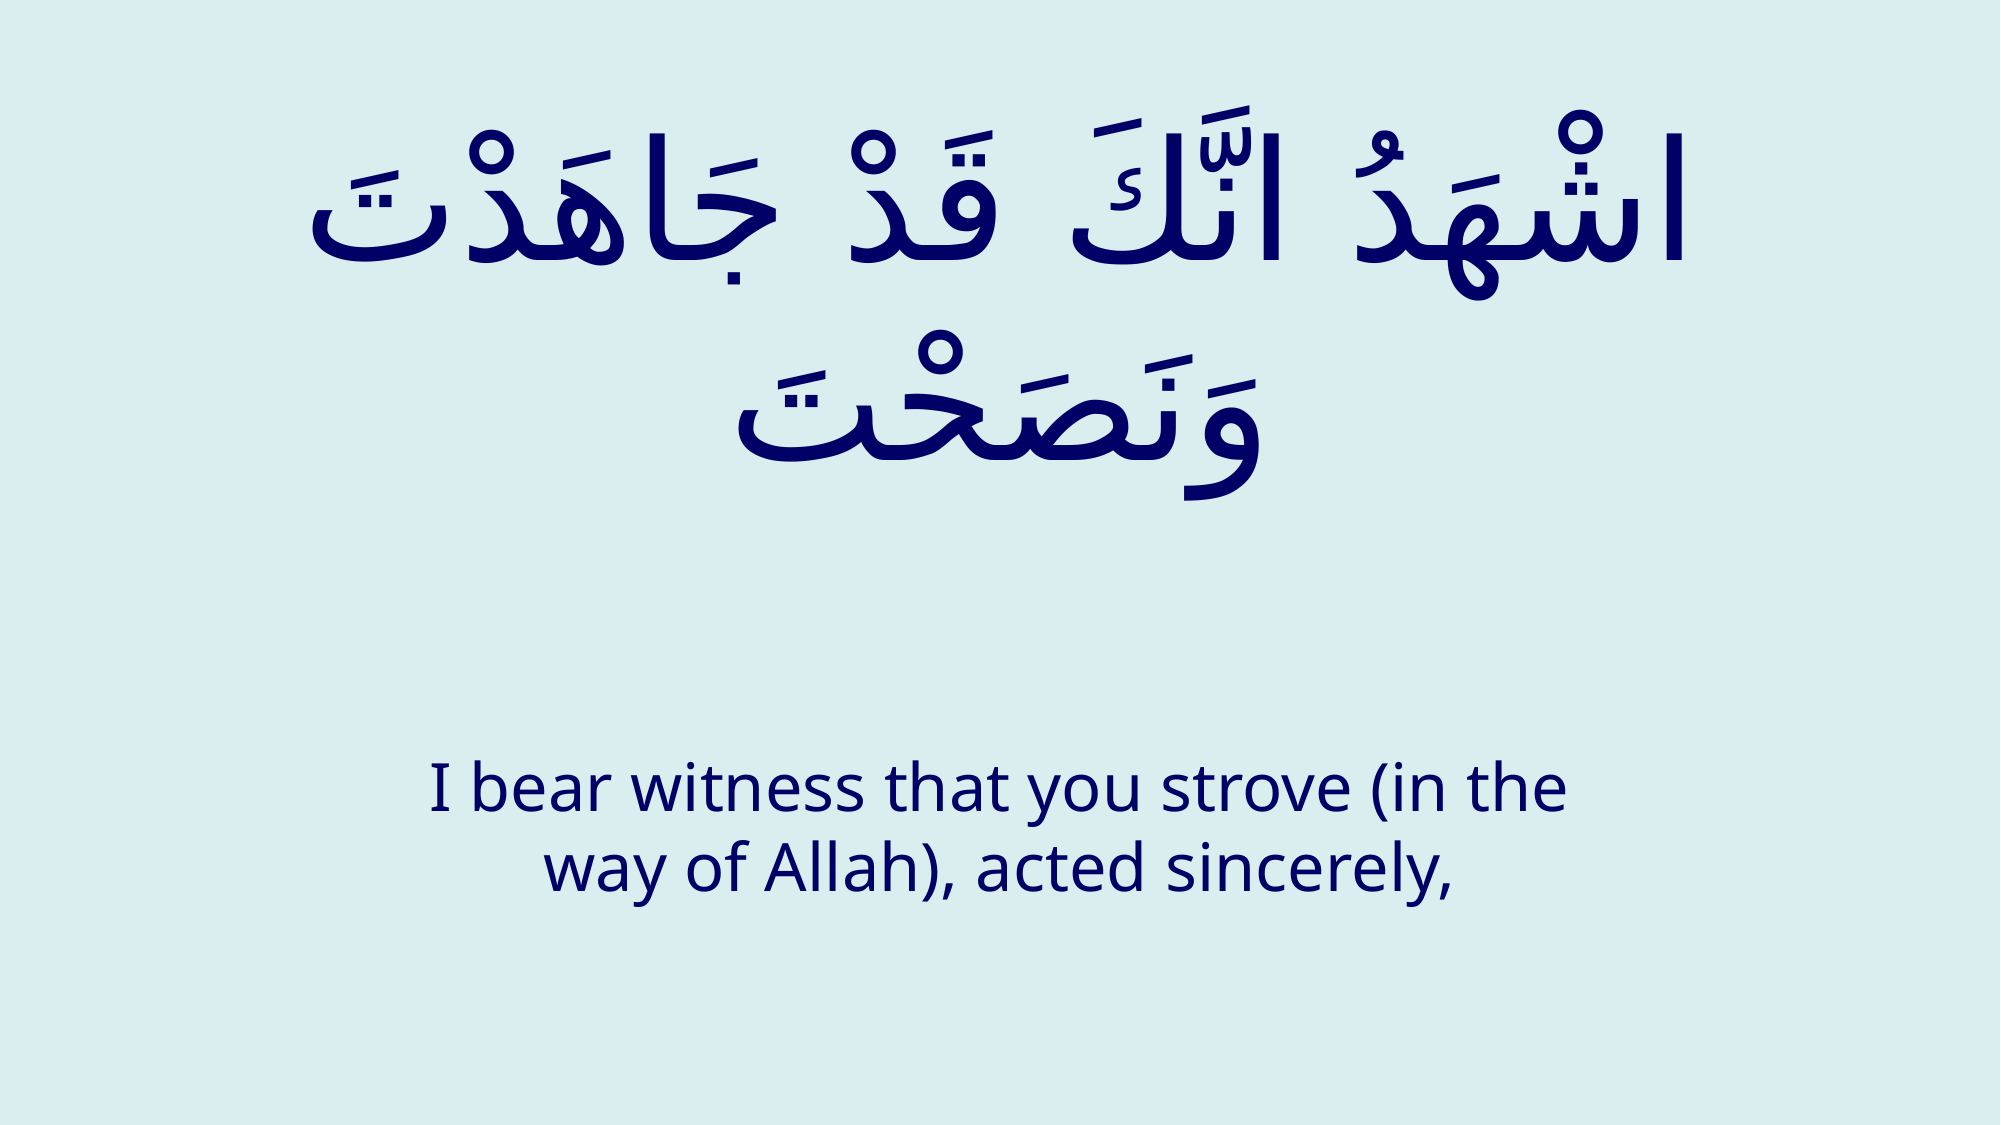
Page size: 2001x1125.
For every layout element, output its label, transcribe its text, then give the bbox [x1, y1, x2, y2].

title اشْهَدُ انَّكَ قَدْ جَاهَدْتَ وَنَصَحْتَ [0, 86, 2000, 502]
list I bear witness that you strove (in the way of Allah), acted sincerely, [356, 737, 1644, 1125]
